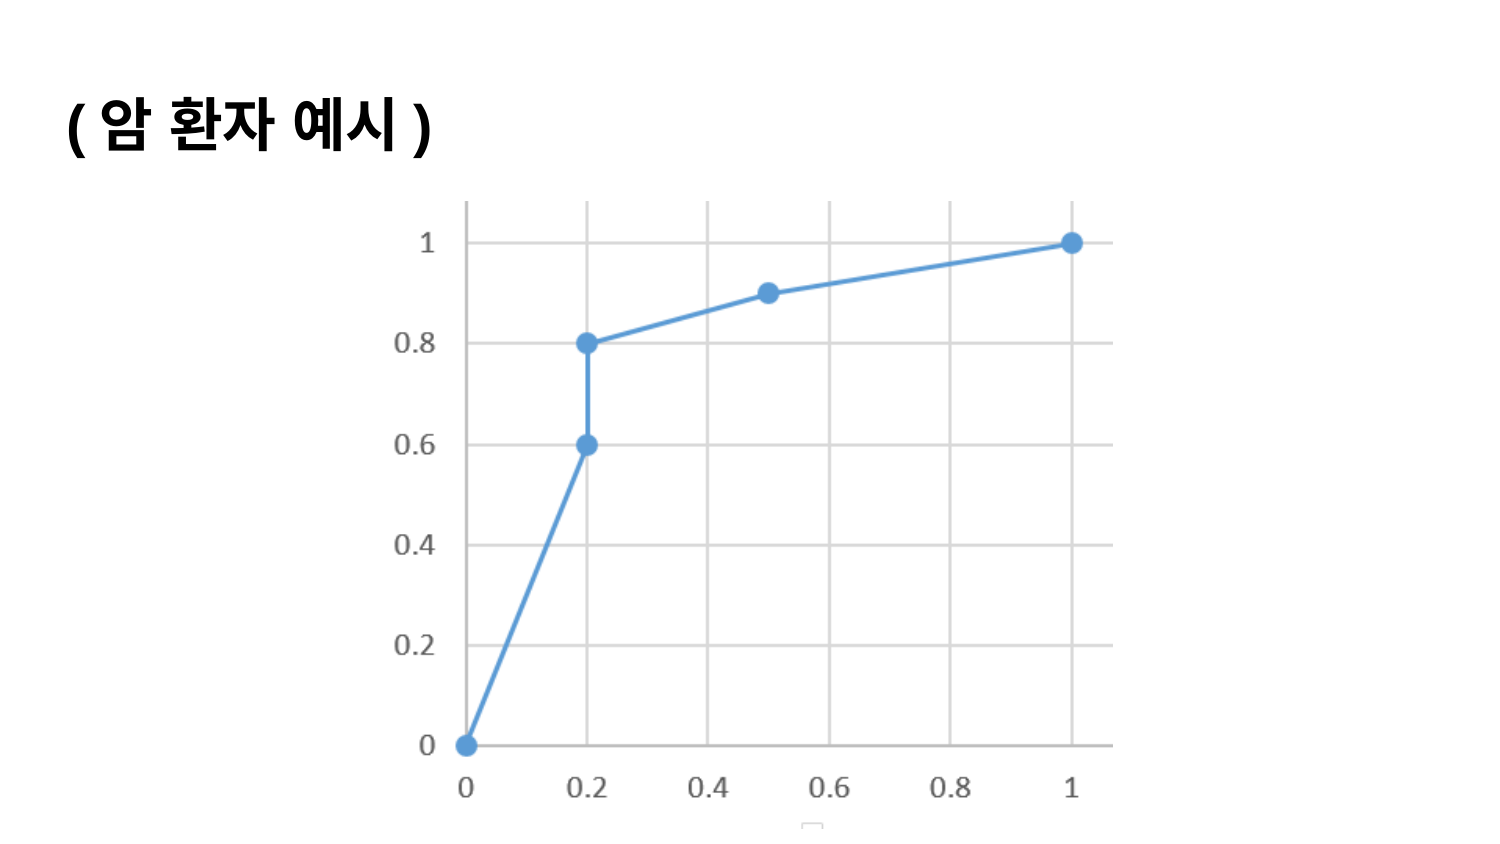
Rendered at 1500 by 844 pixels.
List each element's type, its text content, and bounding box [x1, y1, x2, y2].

picture [387, 201, 1113, 829]
title (암 환자 예시) [51, 72, 1449, 167]
